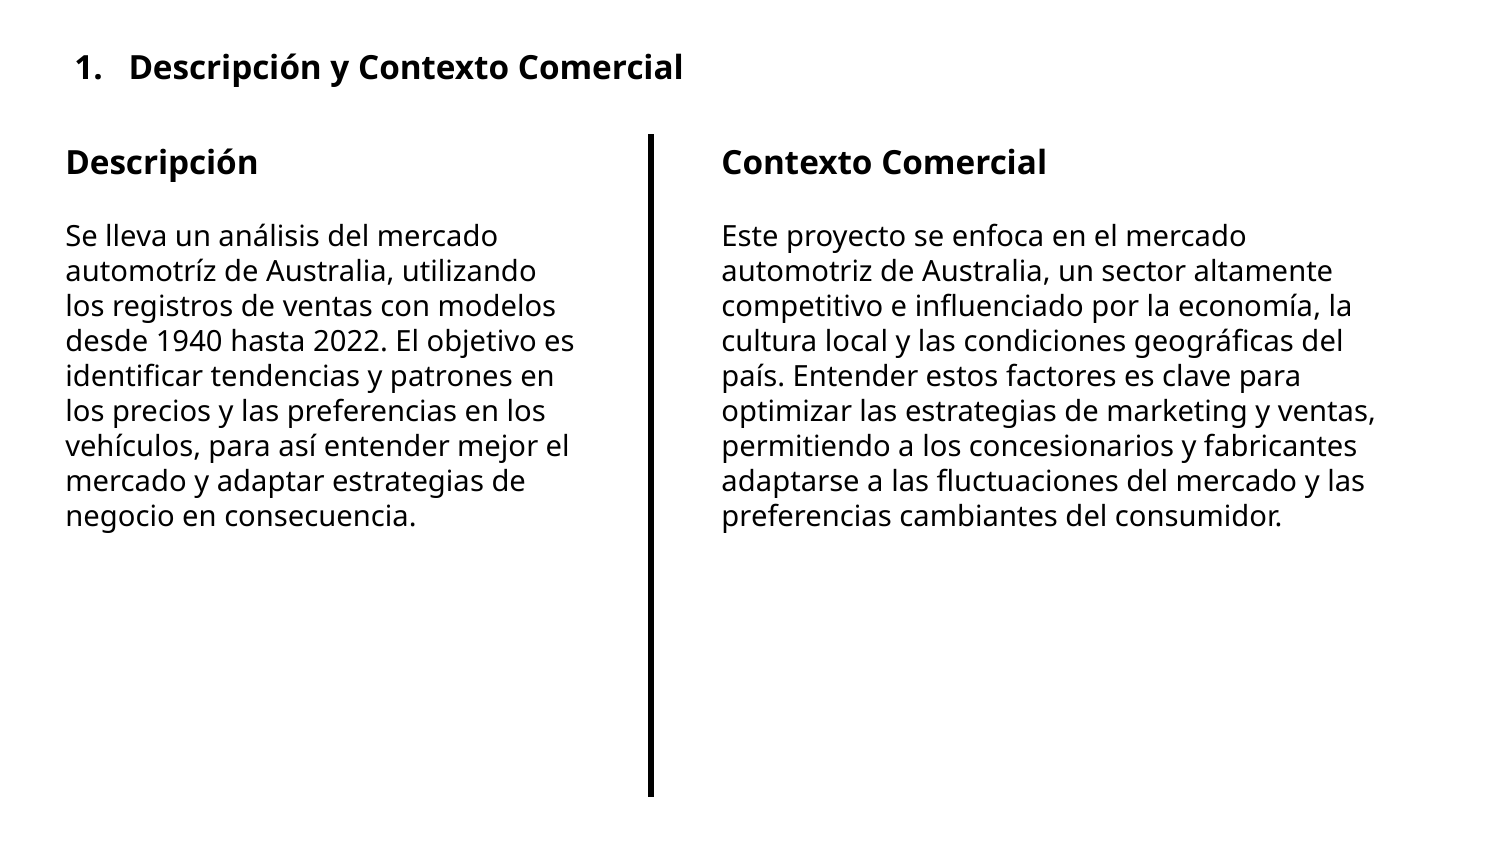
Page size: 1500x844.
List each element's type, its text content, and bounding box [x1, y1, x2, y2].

title Este proyecto se enfoca en el mercado automotriz de Australia, un sector altamente competitivo e influenciado por la economía, la cultura local y las condiciones geográficas del país. Entender estos factores es clave para optimizar las estrategias de marketing y ventas, permitiendo a los concesionarios y fabricantes adaptarse a las fluctuaciones del mercado y las preferencias cambiantes del consumidor. [706, 202, 1406, 653]
title Se lleva un análisis del mercado automotríz de Australia, utilizando los registros de ventas con modelos desde 1940 hasta 2022. El objetivo es identificar tendencias y patrones en los precios y las preferencias en los vehículos, para así entender mejor el mercado y adaptar estrategias de negocio en consecuencia. [50, 202, 595, 653]
title Descripción y Contexto Comercial [38, 25, 738, 107]
title Descripción [50, 121, 642, 203]
title Contexto Comercial [706, 121, 1298, 202]
